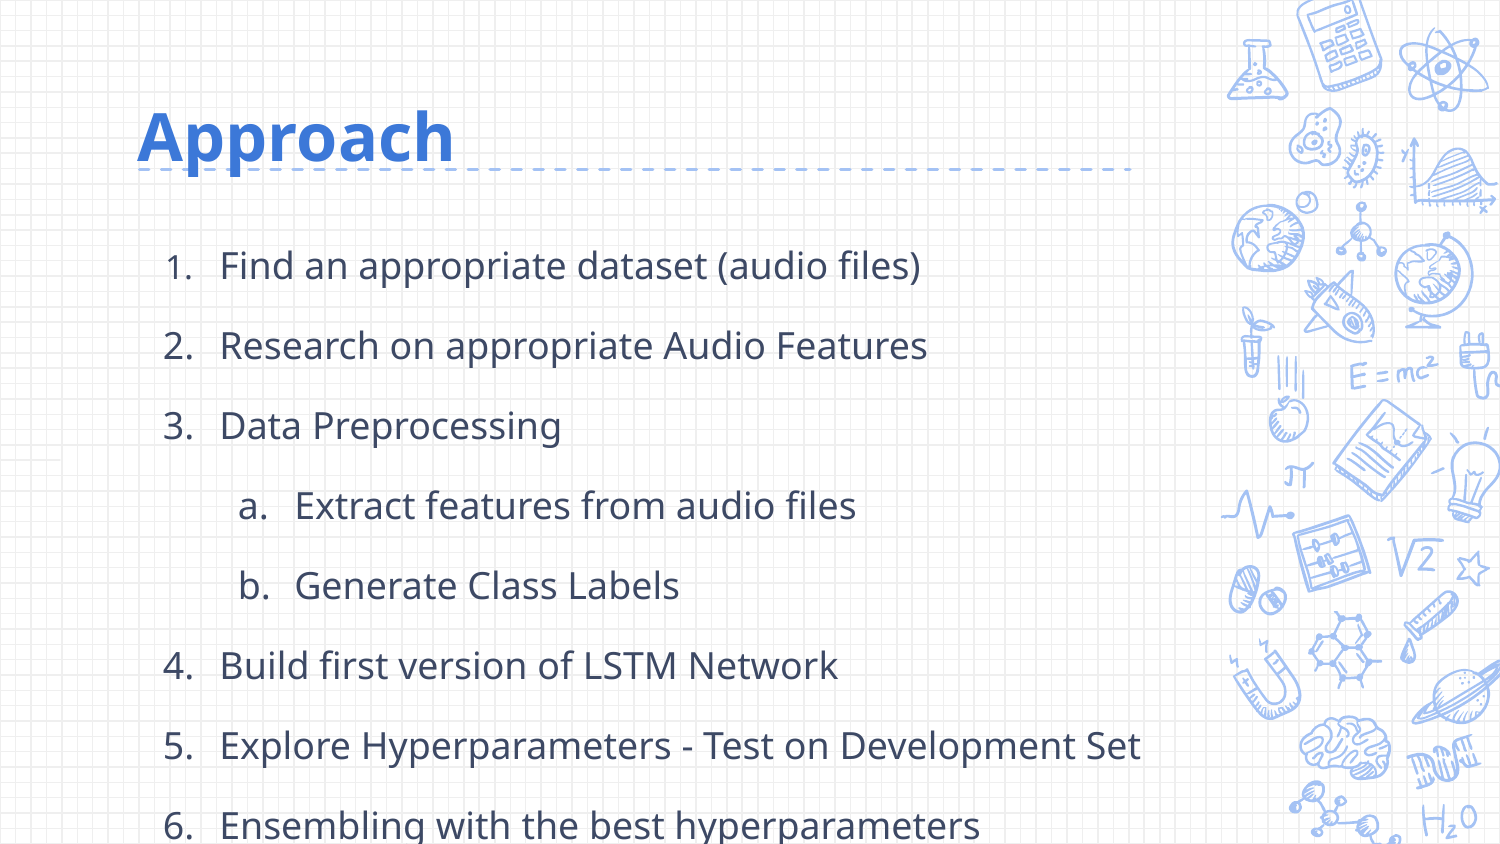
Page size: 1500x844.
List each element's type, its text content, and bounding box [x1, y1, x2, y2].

text_box Find an appropriate dataset (audio files) Research on appropriate Audio Features Data Preprocessing Extract features from audio files Generate Class Labels Build first version of LSTM Network Explore Hyperparameters - Test on Development Set Ensembling with the best hyperparameters Final test run on Test Set [129, 204, 1167, 798]
title Approach [122, 49, 1173, 191]
